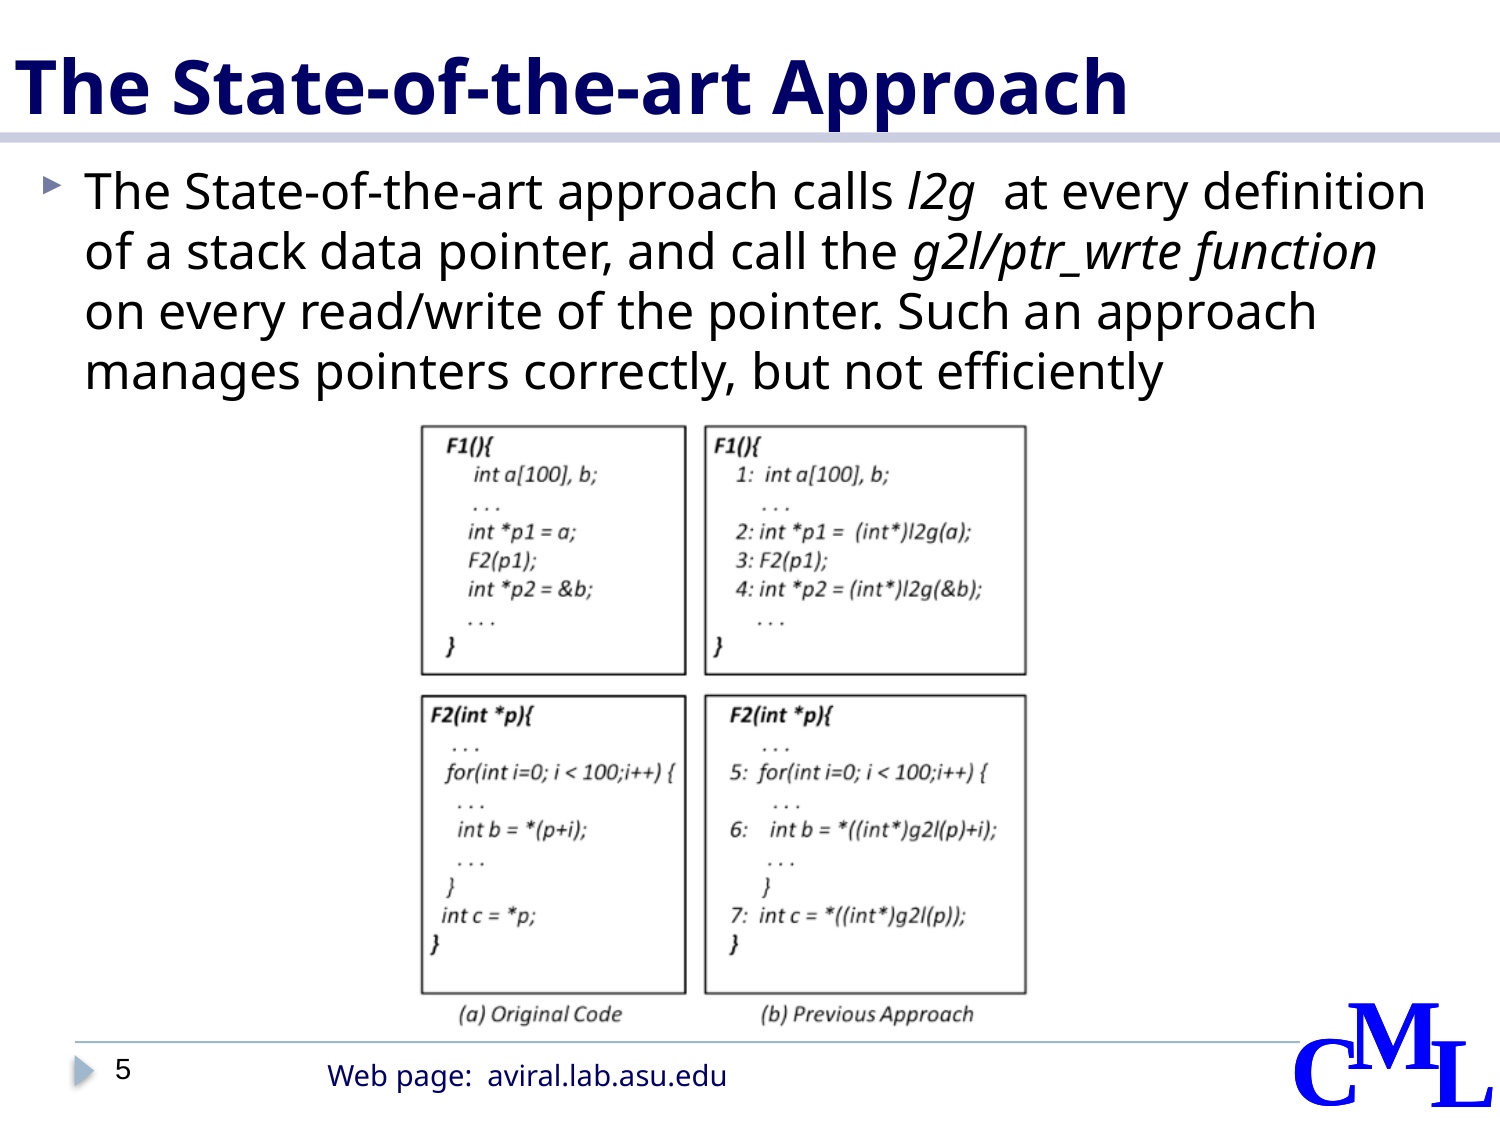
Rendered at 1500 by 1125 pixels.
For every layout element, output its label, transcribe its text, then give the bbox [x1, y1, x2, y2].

slide_number 5 [100, 1042, 313, 1103]
list The State-of-the-art approach calls l2g at every definition of a stack data pointer, and call the g2l/ptr_wrte function on every read/write of the pointer. Such an approach manages pointers correctly, but not efficiently [24, 152, 1464, 1037]
title The State-of-the-art Approach [0, 0, 1500, 138]
picture [409, 424, 1038, 1032]
